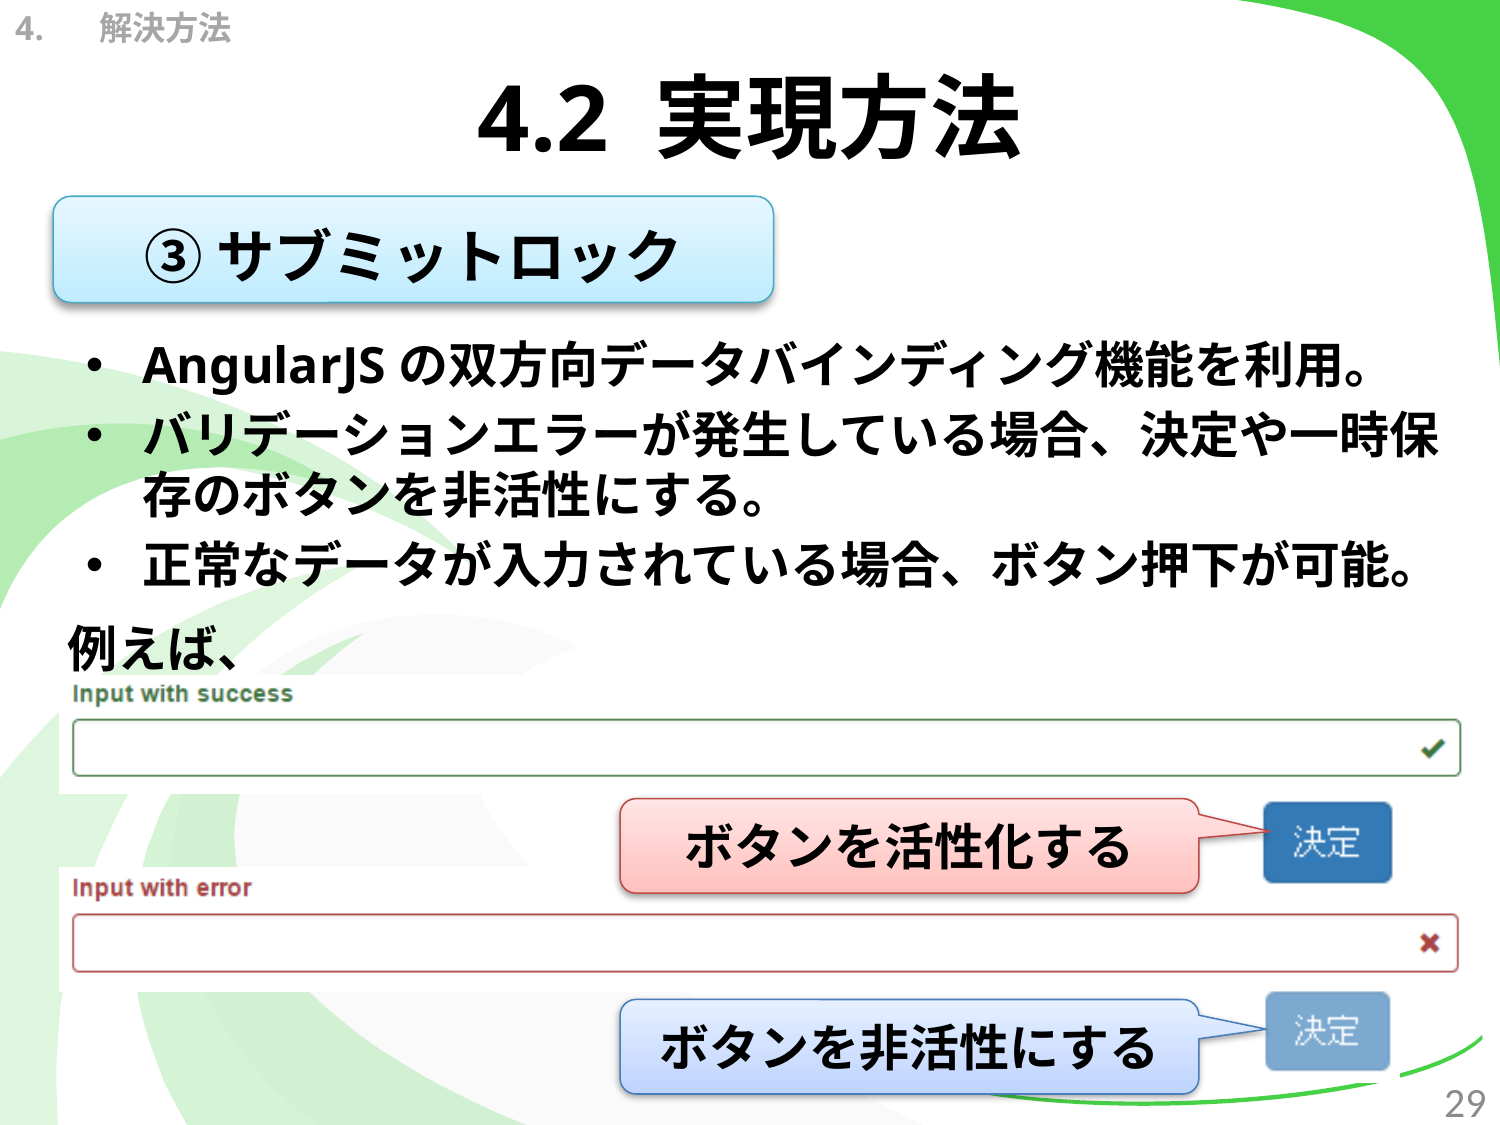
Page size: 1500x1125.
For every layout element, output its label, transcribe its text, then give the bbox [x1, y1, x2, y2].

slide_number 29 [1151, 1070, 1500, 1125]
text_box ボタンを非活性にする [619, 1000, 1252, 1095]
list AngularJSの双方向データバインディング機能を利用。 バリデーションエラーが発生している場合、決定や一時保存のボタンを非活性にする。 正常なデータが入力されている場合、ボタン押下が可能。 [70, 326, 1495, 669]
text_box ③サブミットロック [52, 195, 775, 304]
text_box 例えば、 [53, 609, 290, 680]
picture [58, 675, 1471, 1083]
text_box 解決方法 [0, 0, 1500, 55]
title 4.2 実現方法 [75, 55, 1425, 209]
text_box ボタンを活性化する [619, 802, 1252, 865]
